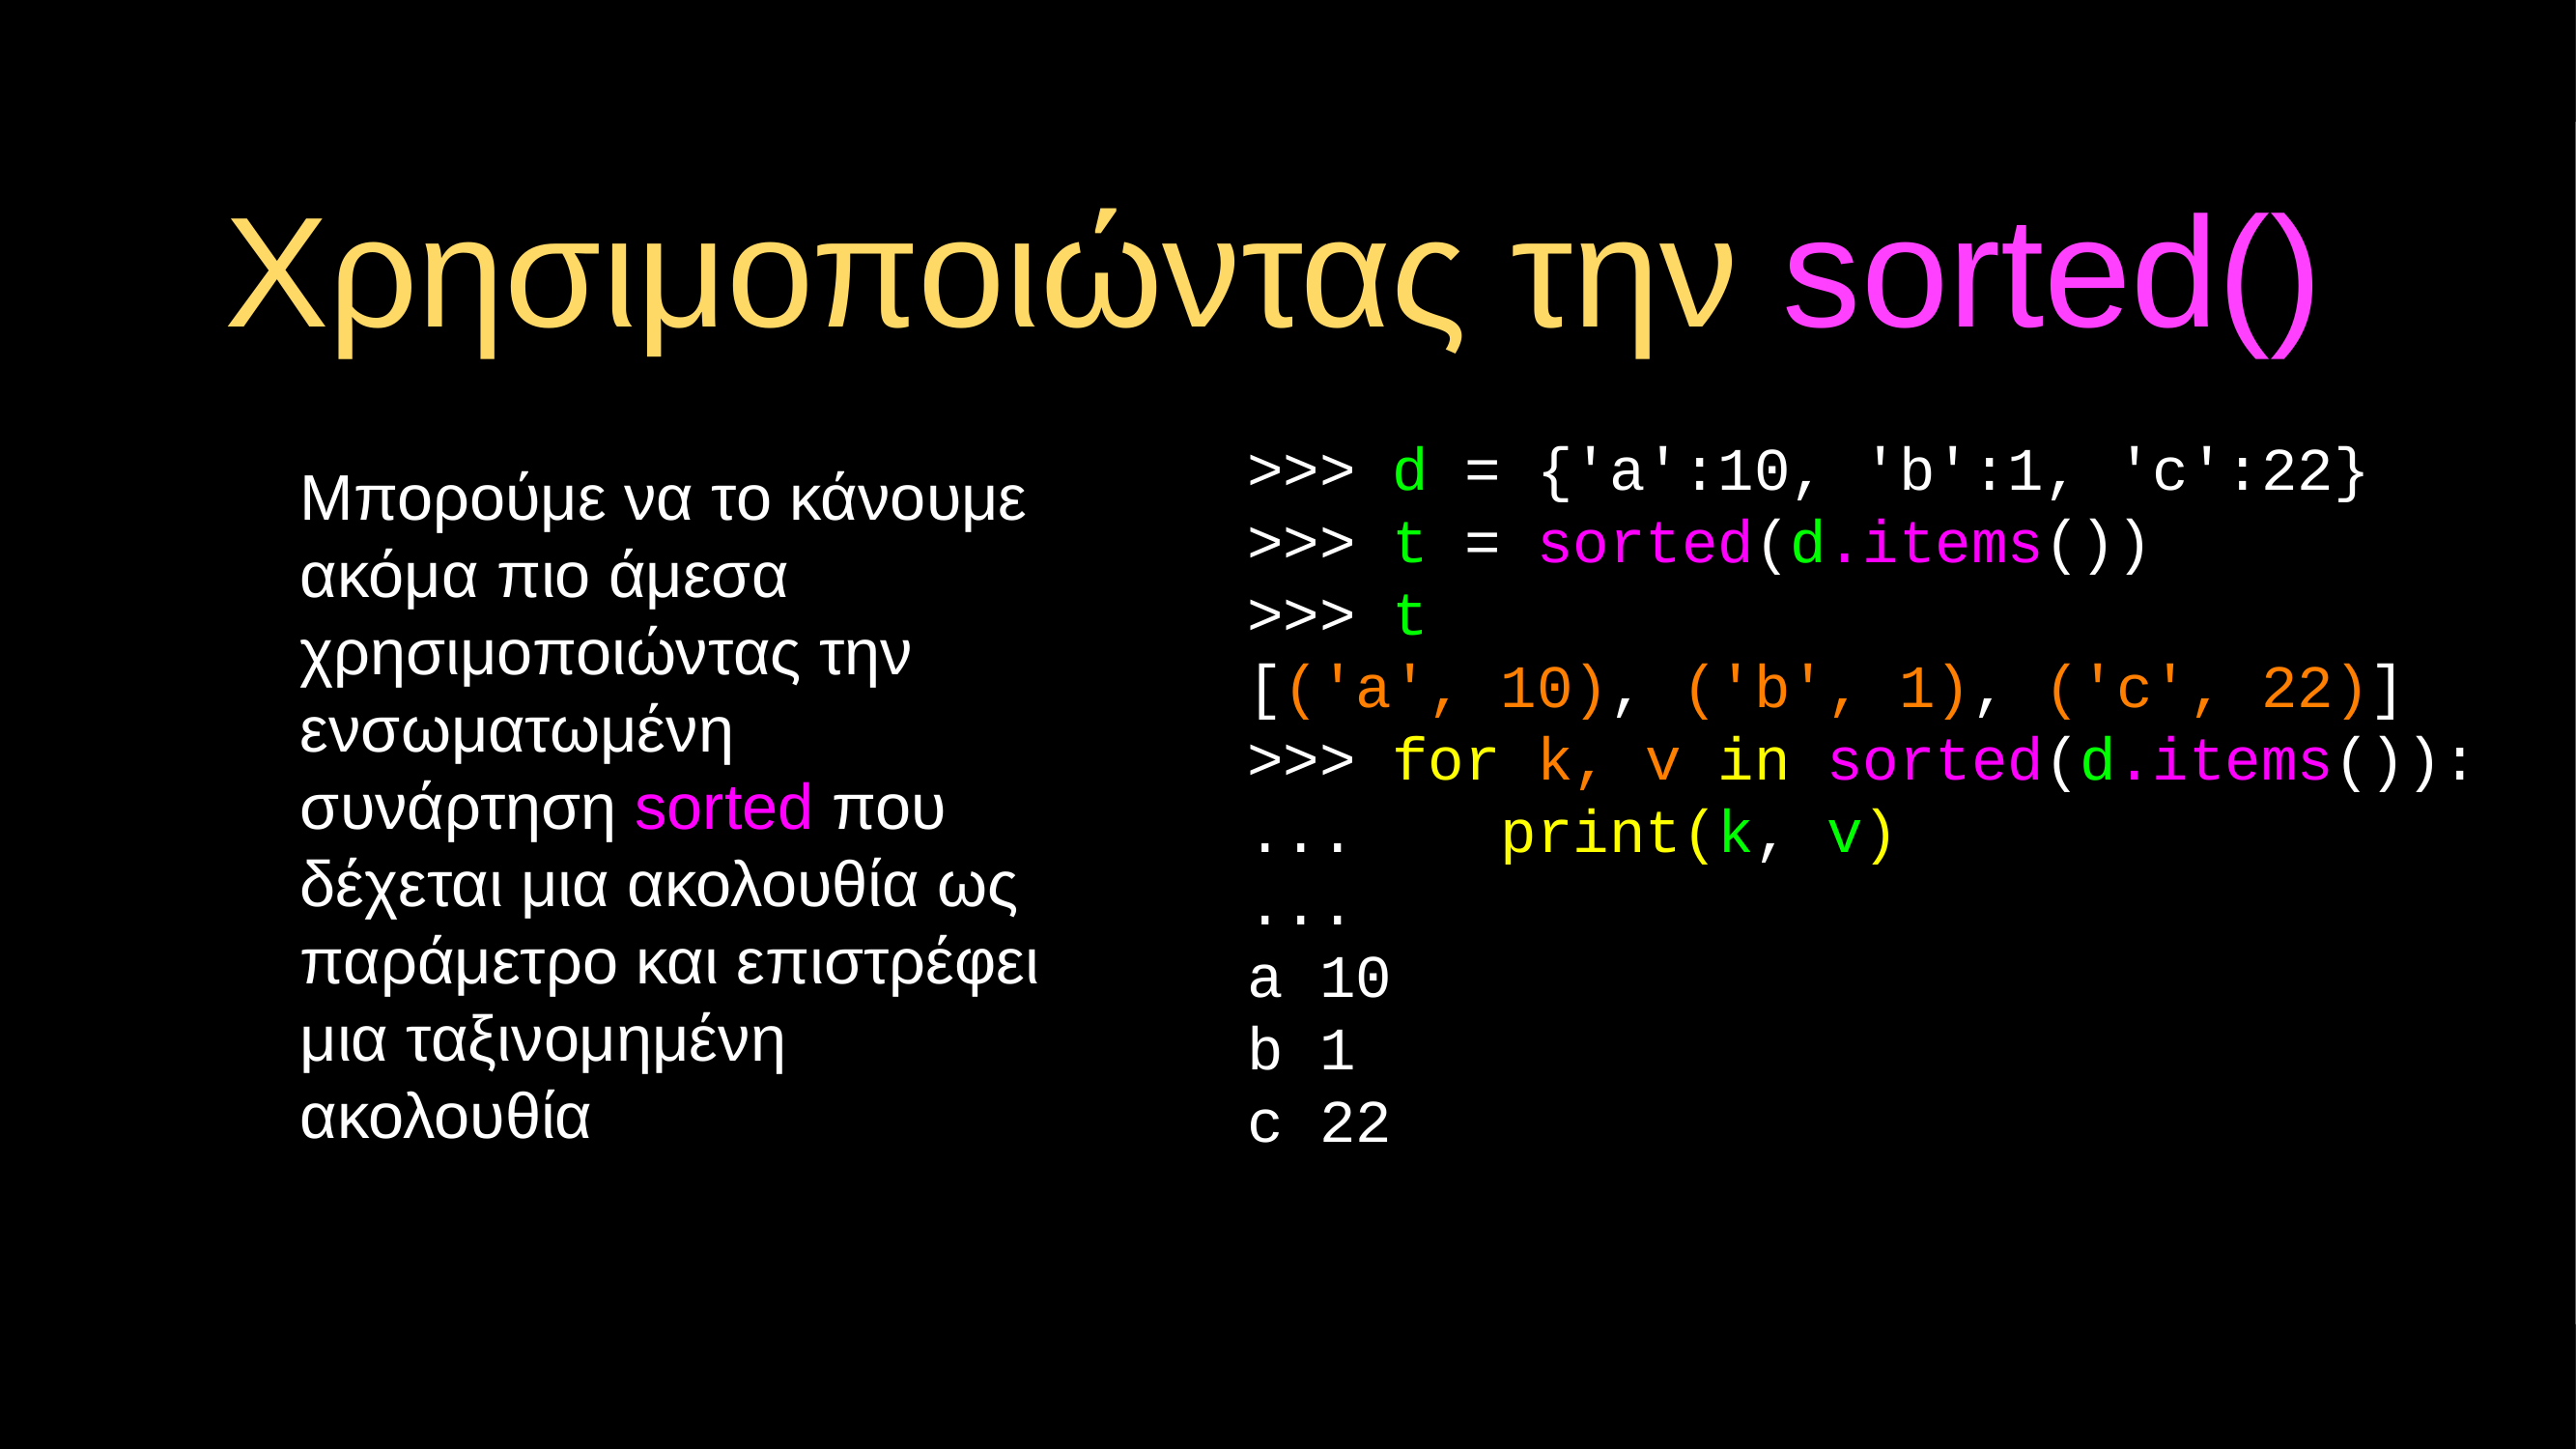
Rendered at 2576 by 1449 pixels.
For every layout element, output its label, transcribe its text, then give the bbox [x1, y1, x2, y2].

list Μπορούμε να το κάνουμε ακόμα πιο άμεσα χρησιμοποιώντας την ενσωματωμένη συνάρτηση sorted που δέχεται μια ακολουθία ως παράμετρο και επιστρέφει μια ταξινομημένη ακολουθία [183, 441, 1061, 1134]
title Χρησιμοποιώντας την sorted() [183, 125, 2364, 403]
text_box >>> d = {'a':10, 'b':1, 'c':22} >>> t = sorted(d.items()) >>> t [('a', 10), ('b', 1), ('c', 22)] >>> for k, v in sorted(d.items()): ... print(k, v) ... a 10 b 1 c 22 [1247, 339, 2515, 1245]
